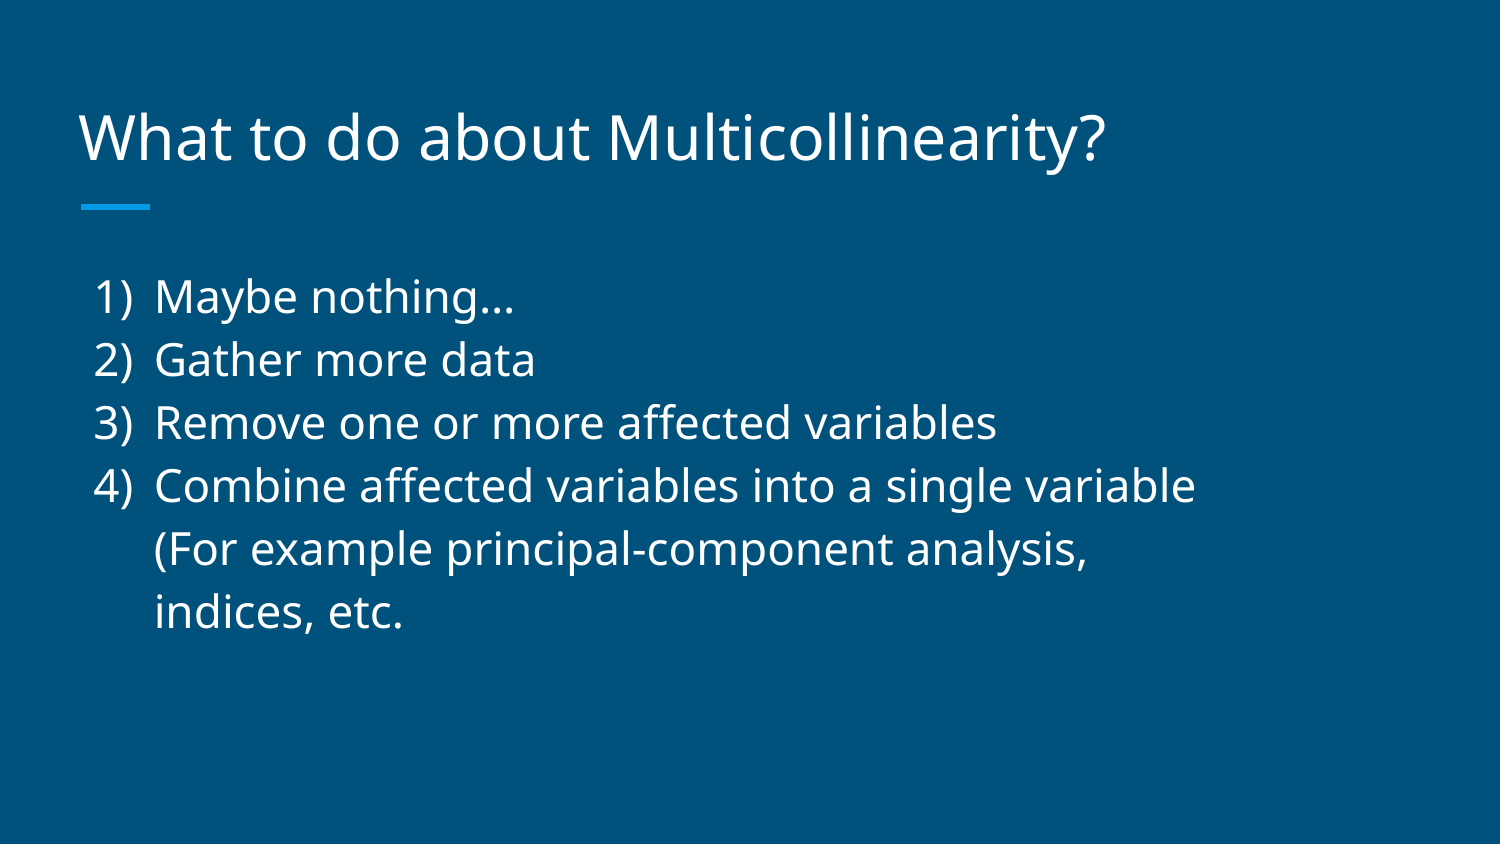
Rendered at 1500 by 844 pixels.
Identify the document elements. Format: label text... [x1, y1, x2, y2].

title What to do about Multicollinearity? [63, 75, 1437, 188]
list Maybe nothing… Gather more data Remove one or more affected variables Combine affected variables into a single variable (For example principal-component analysis, indices, etc. [63, 244, 1256, 701]
